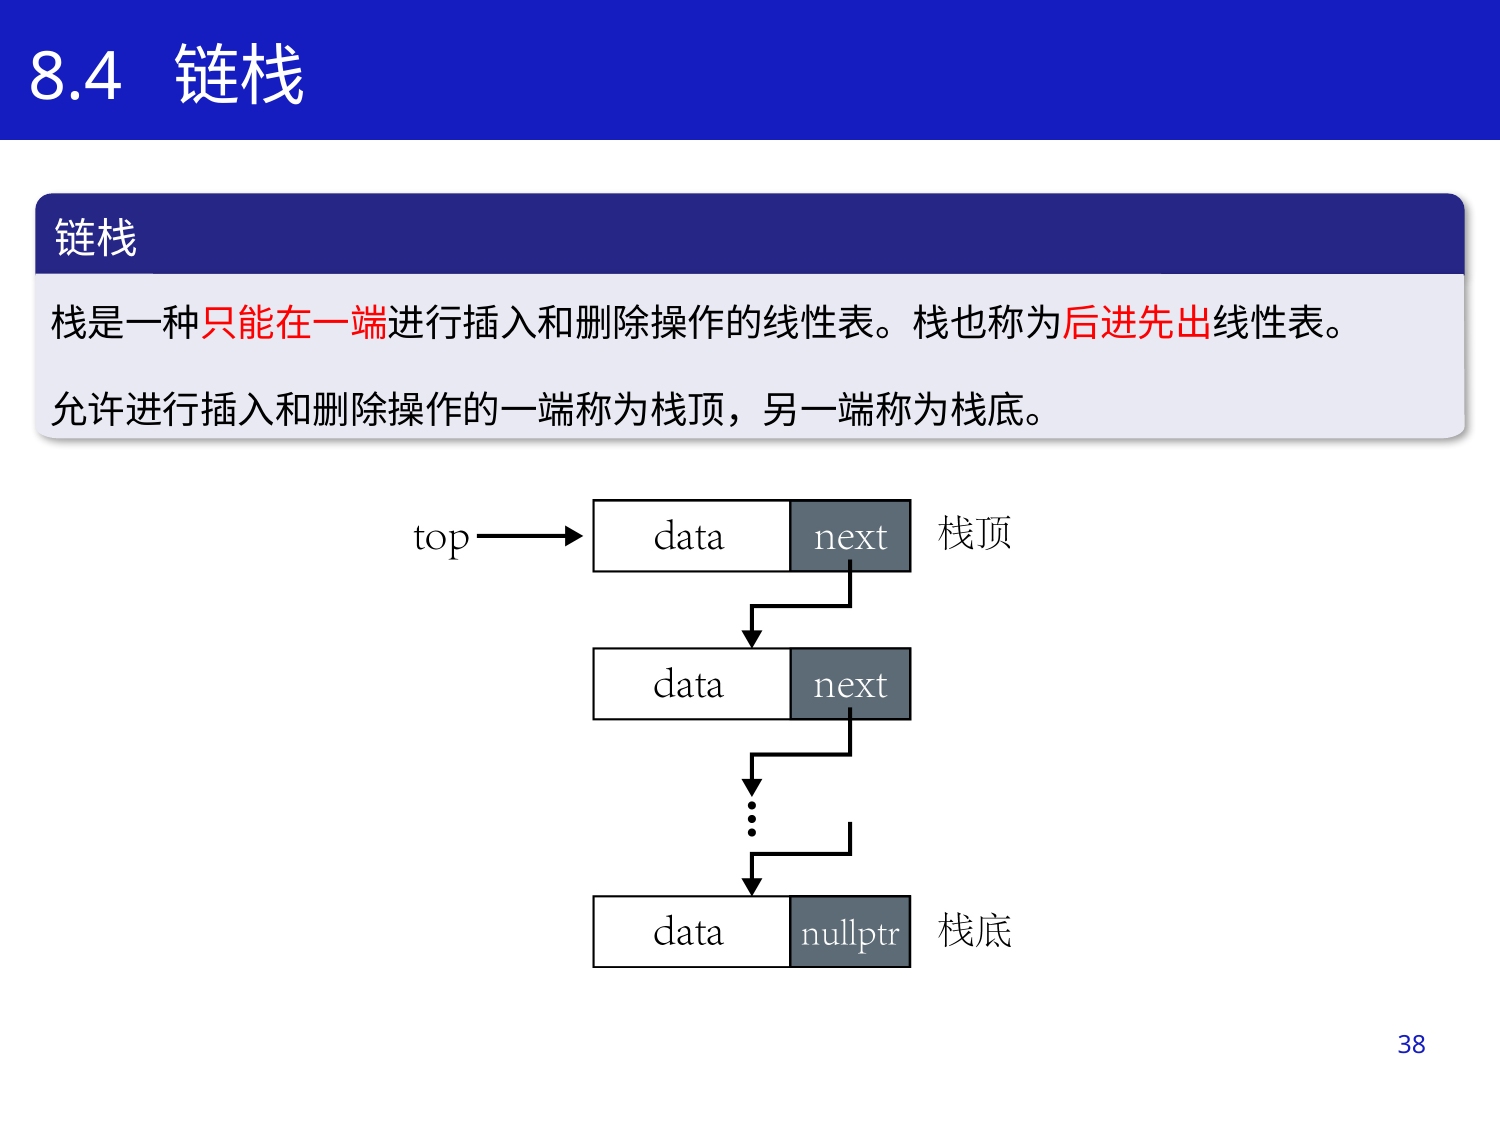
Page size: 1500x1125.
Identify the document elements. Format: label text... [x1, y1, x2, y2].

text_box 8.4 链栈 [13, 25, 1411, 121]
picture [412, 499, 1012, 968]
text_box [35, 193, 1465, 435]
slide_number 38 [1103, 1015, 1442, 1076]
